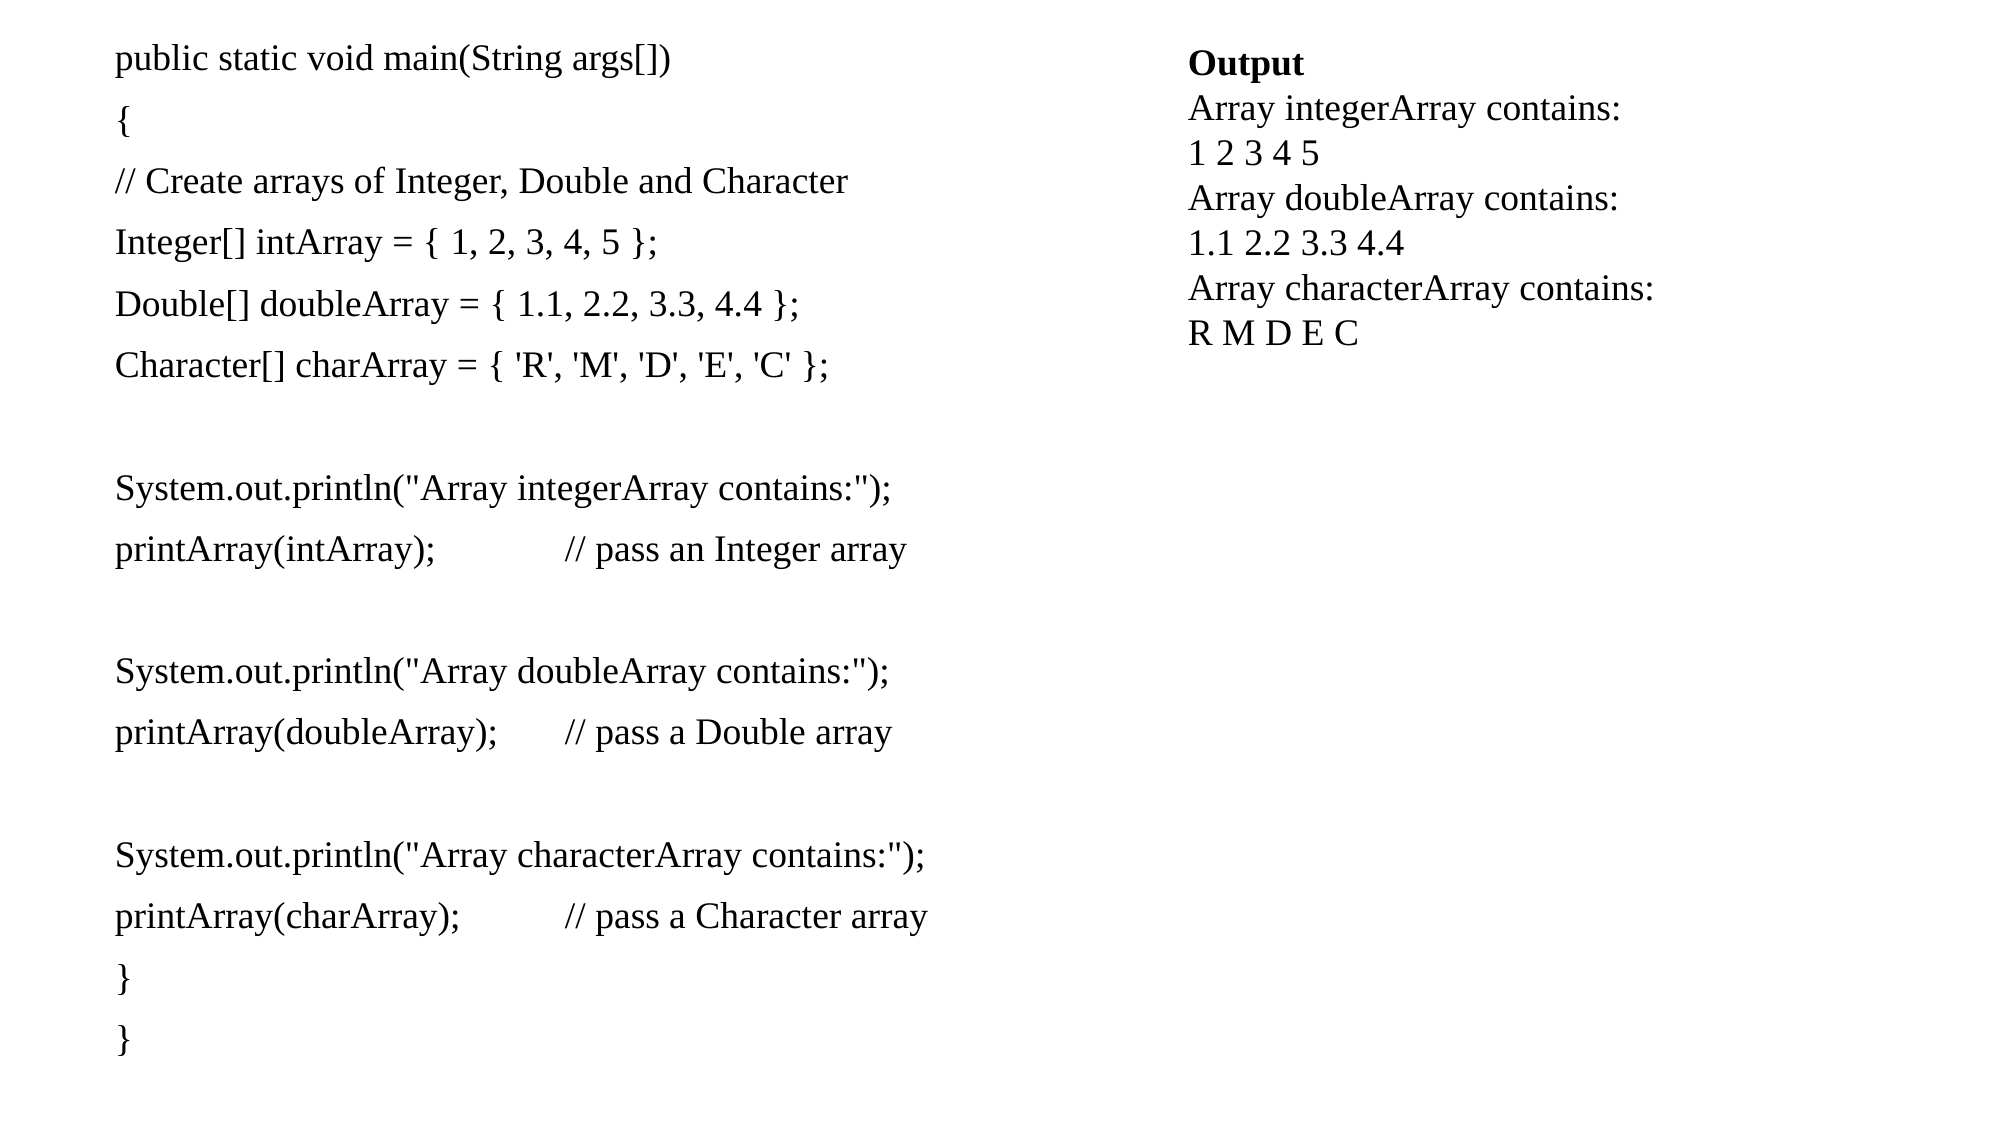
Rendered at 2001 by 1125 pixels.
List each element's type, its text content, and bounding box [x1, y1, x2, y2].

list public static void main(String args[]) { // Create arrays of Integer, Double and Character Integer[] intArray = { 1, 2, 3, 4, 5 }; Double[] doubleArray = { 1.1, 2.2, 3.3, 4.4 }; Character[] charArray = { 'R', 'M', 'D', 'E', 'C' }; System.out.println("Array integerArray contains:"); printArray(intArray); // pass an Integer array System.out.println("Array doubleArray contains:"); printArray(doubleArray); // pass a Double array System.out.println("Array characterArray contains:"); printArray(charArray); // pass a Character array } } [99, 30, 1900, 1071]
text_box Output Array integerArray contains: 1 2 3 4 5 Array doubleArray contains: 1.1 2.2 3.3 4.4 Array characterArray contains: R M D E C [1173, 30, 2000, 361]
